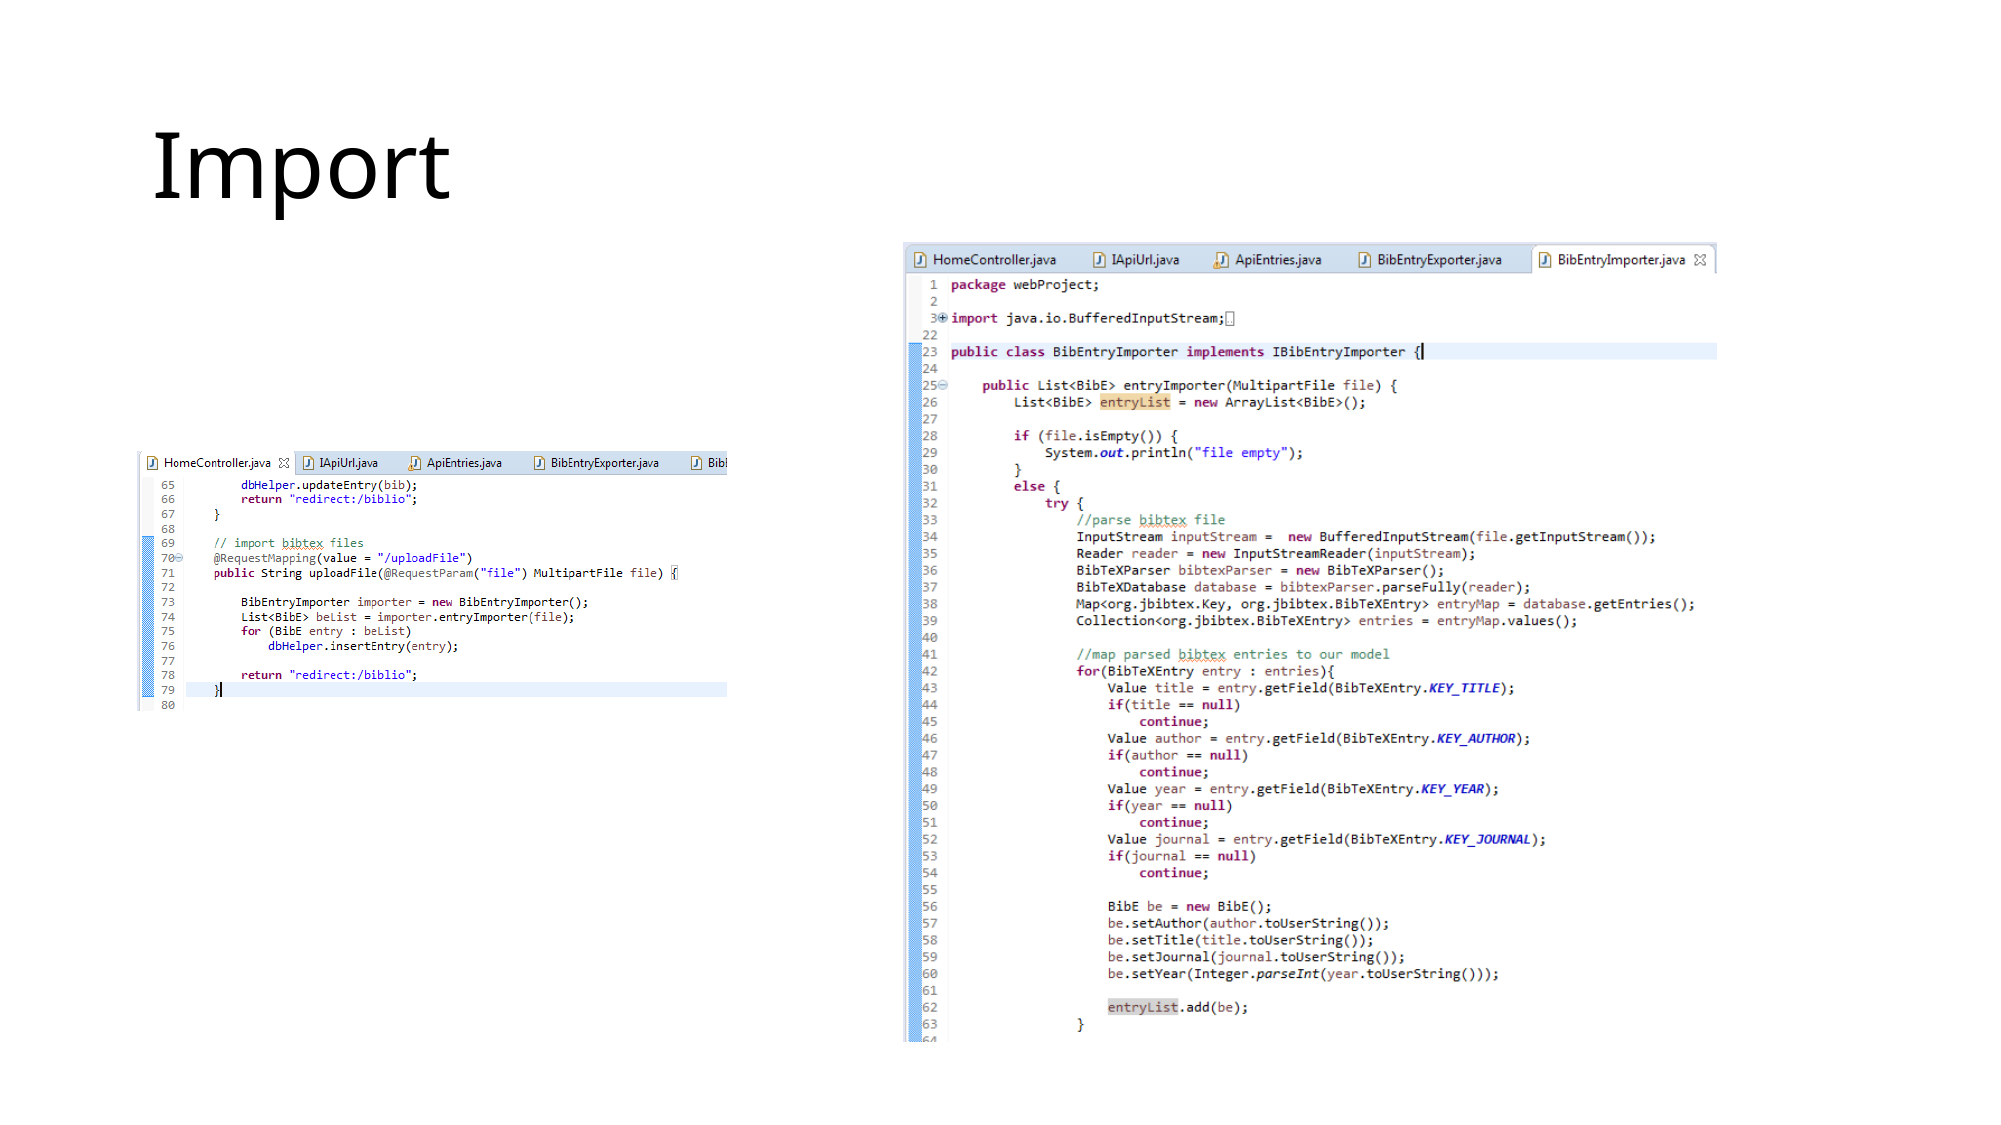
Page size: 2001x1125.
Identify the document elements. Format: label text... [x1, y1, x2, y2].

picture [137, 451, 727, 711]
picture [903, 242, 1717, 1042]
title Import [137, 59, 1863, 278]
